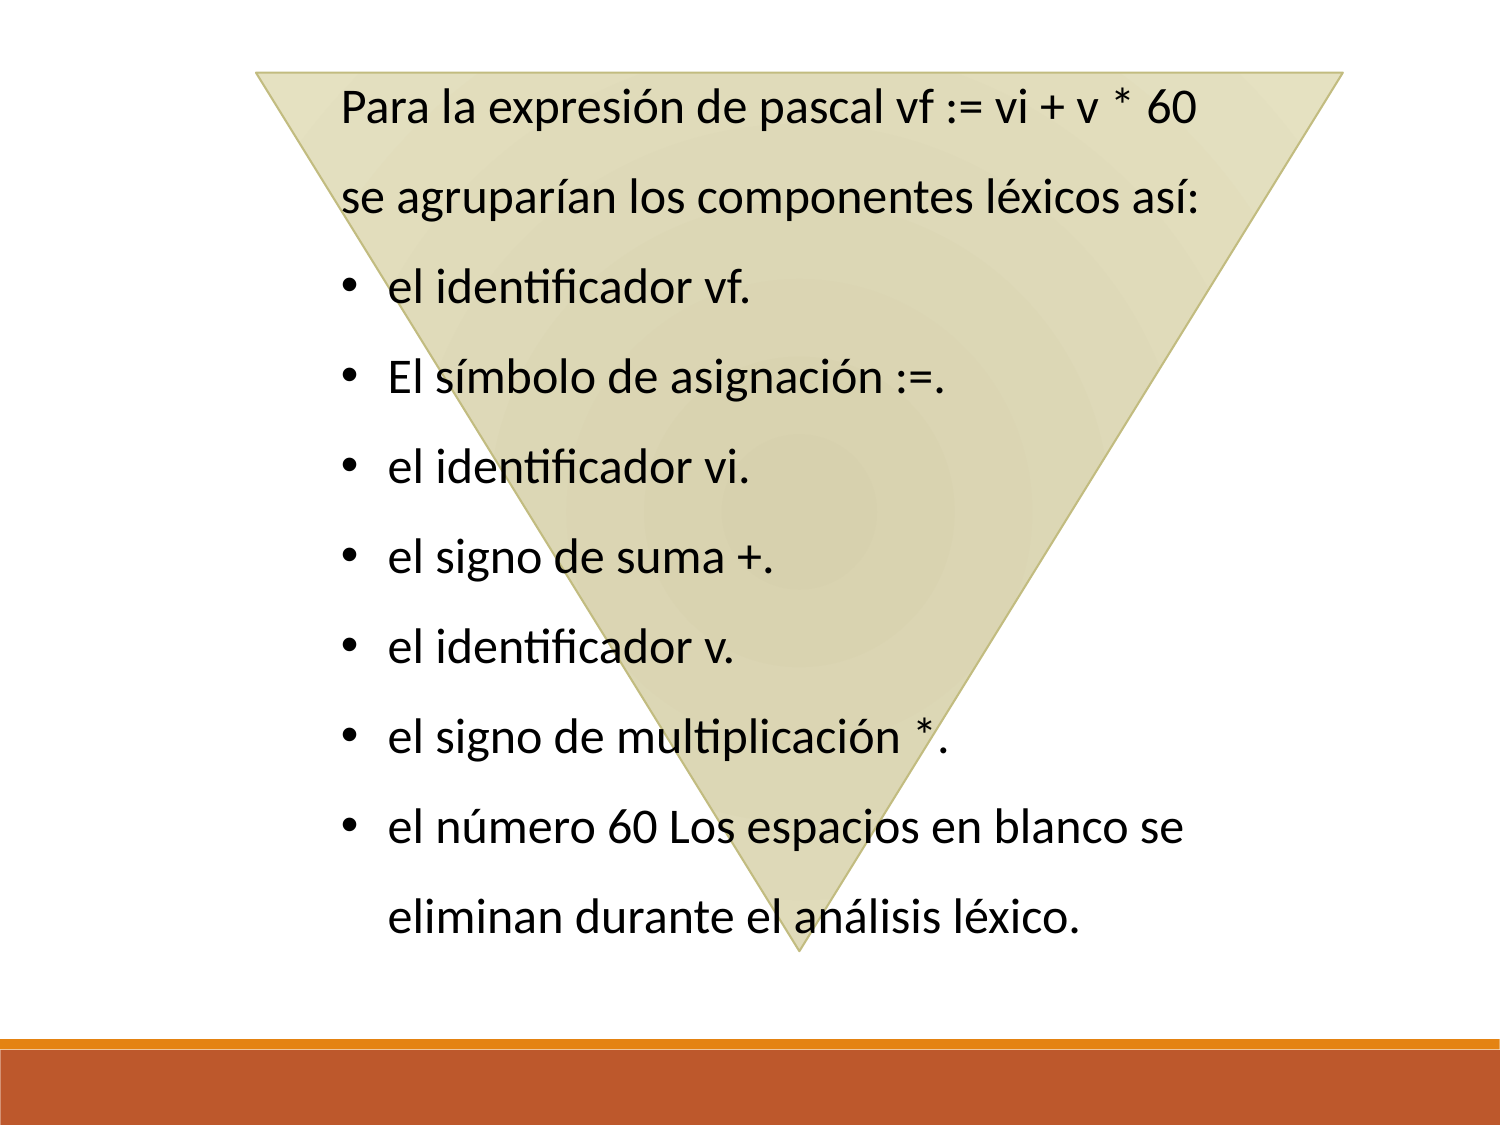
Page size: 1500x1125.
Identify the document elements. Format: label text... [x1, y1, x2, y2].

text_box Para la expresión de pascal vf := vi + v * 60 se agruparían los componentes léxicos así: el identificador vf. El símbolo de asignación :=. el identificador vi. el signo de suma +. el identificador v. el signo de multiplicación *. el número 60 Los espacios en blanco se eliminan durante el análisis léxico. [326, 36, 1273, 952]
text_box [1273, 71, 1344, 188]
text_box [255, 71, 326, 188]
